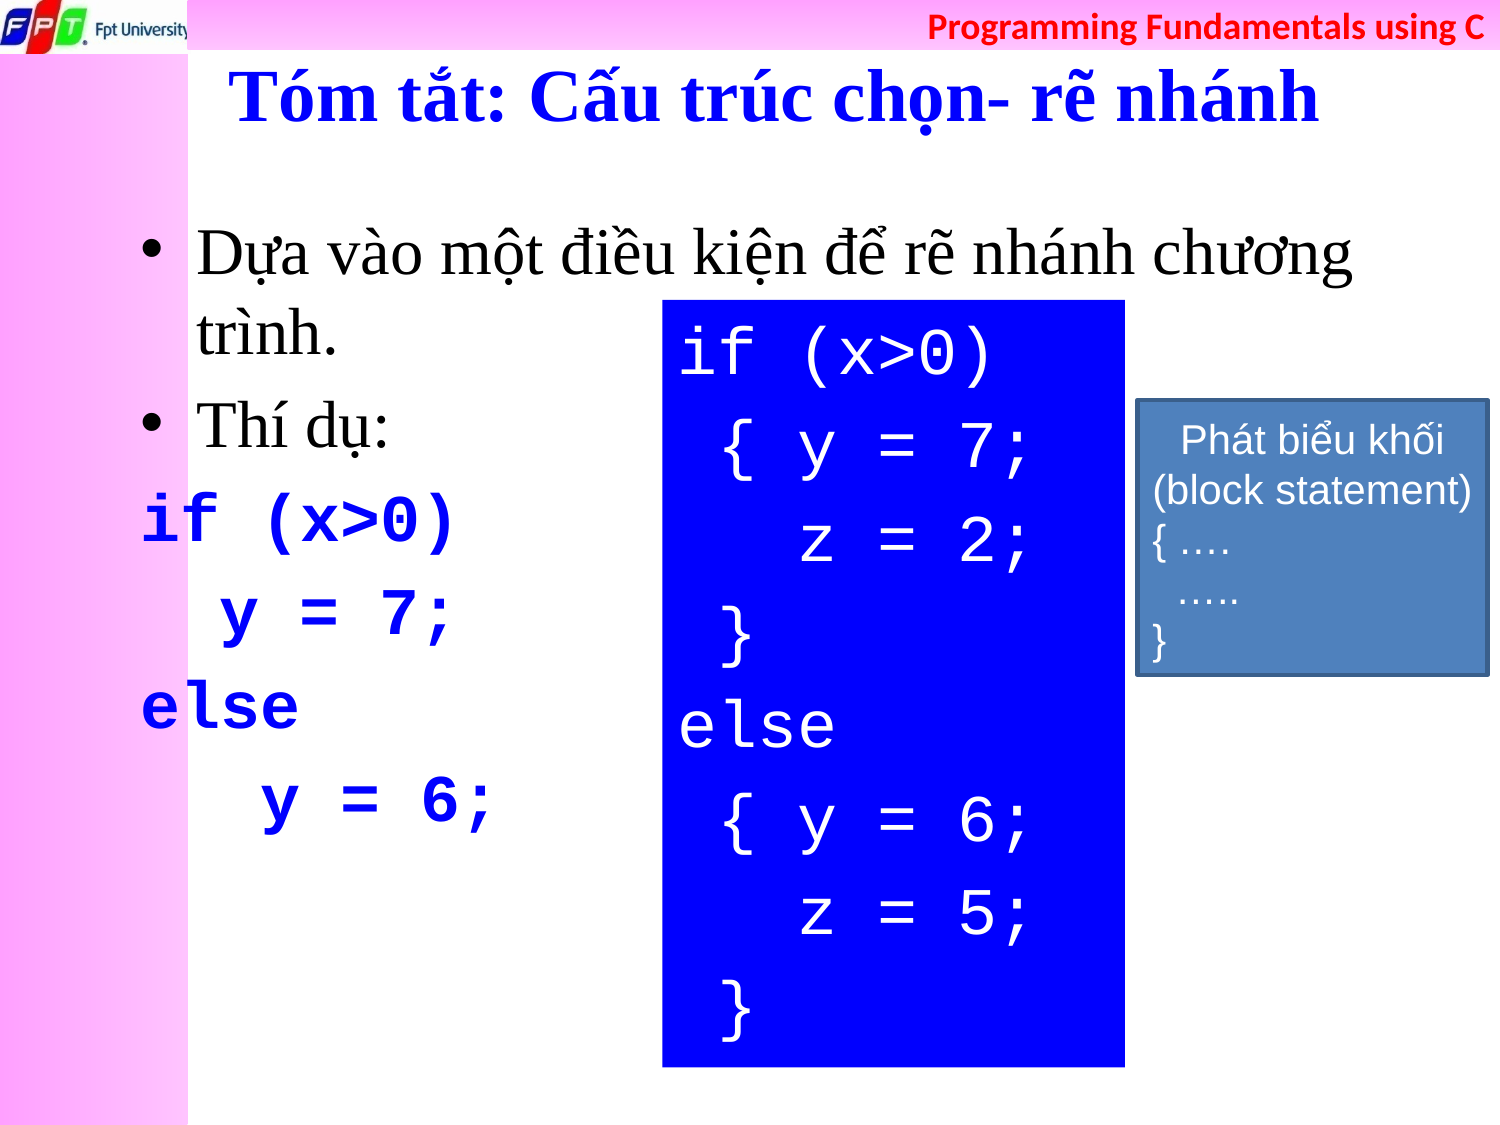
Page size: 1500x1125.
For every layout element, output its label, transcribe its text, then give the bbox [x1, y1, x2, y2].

text_box Phát biểu khối (block statement) { …. ….. } [1135, 398, 1490, 677]
title Tóm tắt: Cấu trúc chọn- rẽ nhánh [125, 45, 1425, 138]
picture [0, 0, 188, 54]
text_box if (x>0) { y = 7; z = 2; } else { y = 6; z = 5; } [662, 299, 1125, 1068]
list Dựa vào một điều kiện để rẽ nhánh chương trình. Thí dụ: if (x>0) y = 7; else y = 6; [125, 200, 1425, 1005]
